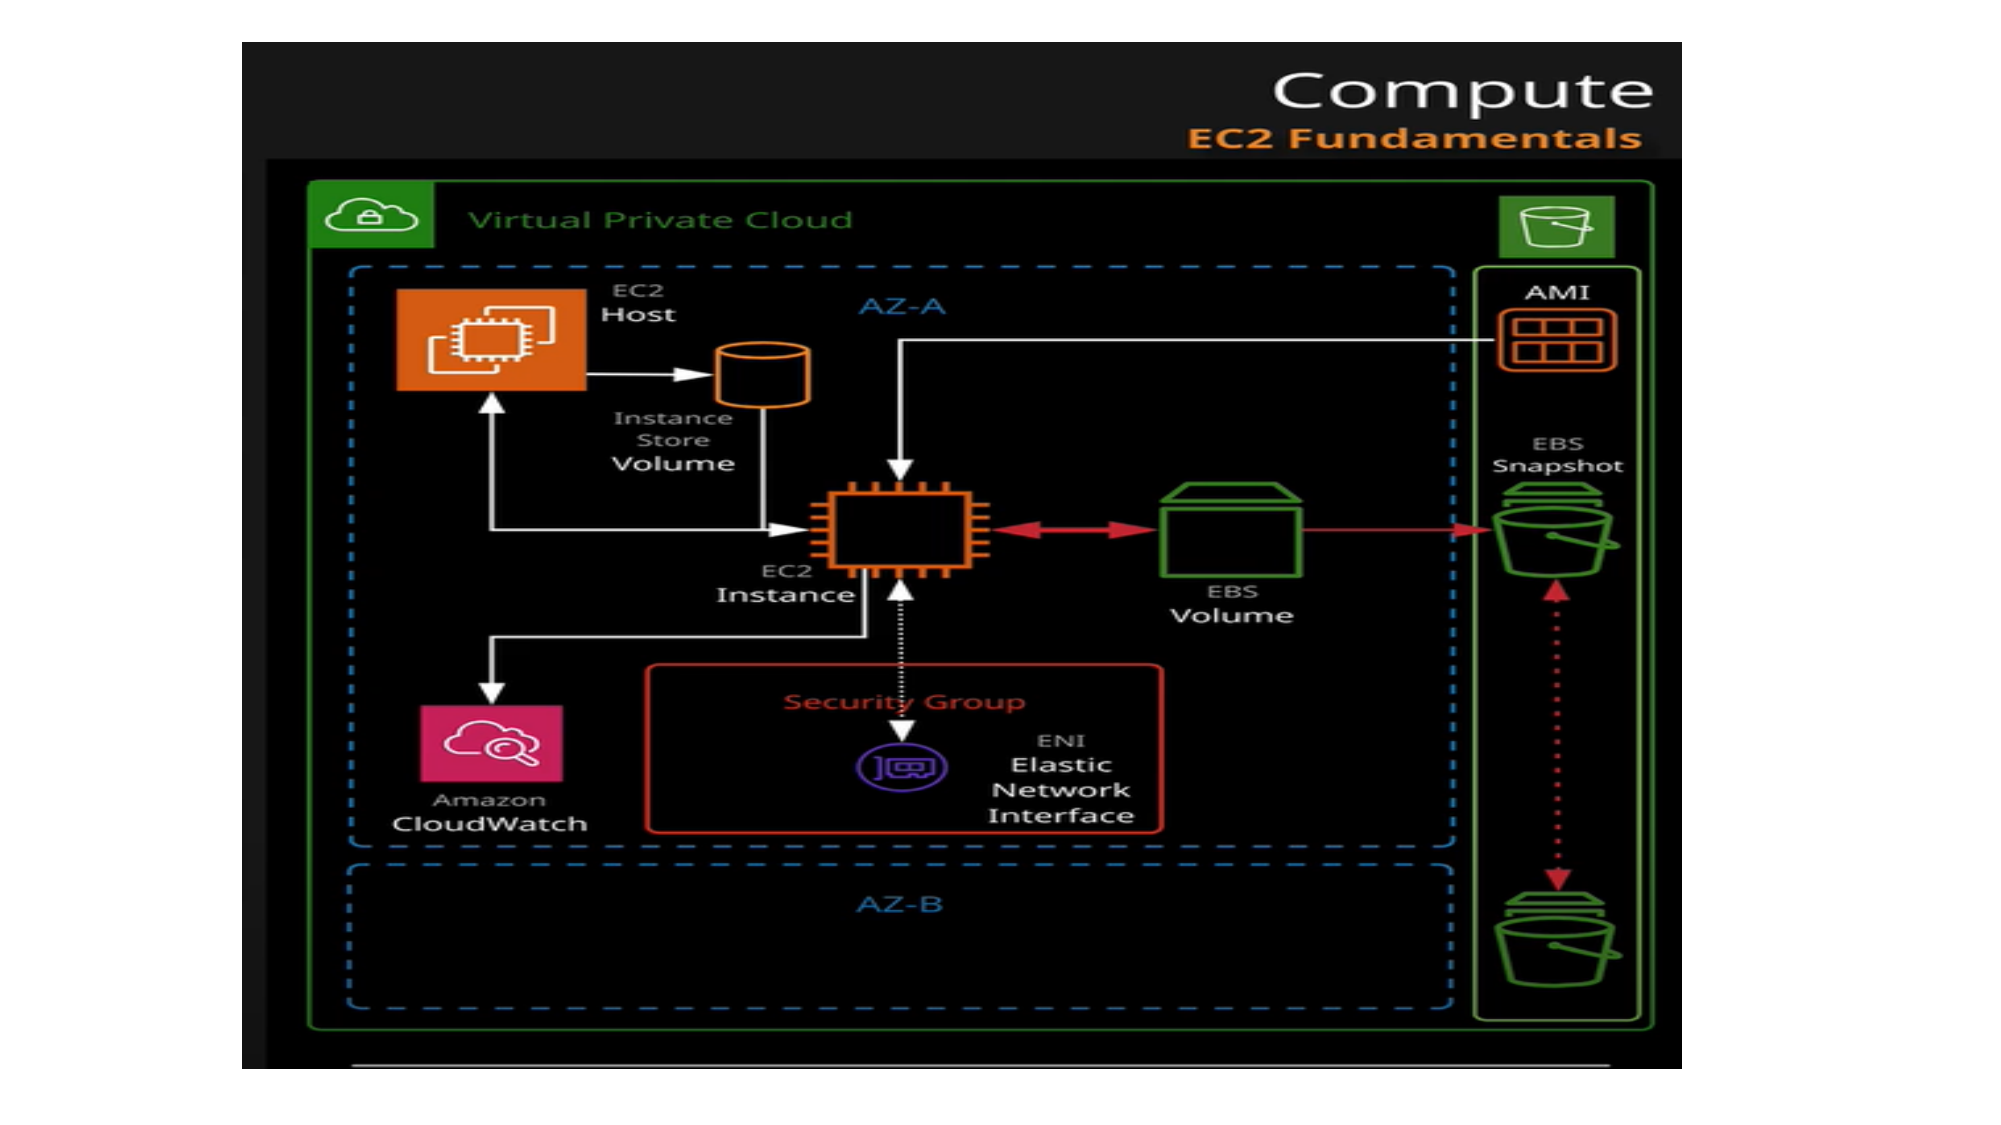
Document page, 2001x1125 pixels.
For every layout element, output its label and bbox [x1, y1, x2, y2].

picture [242, 42, 1682, 1069]
